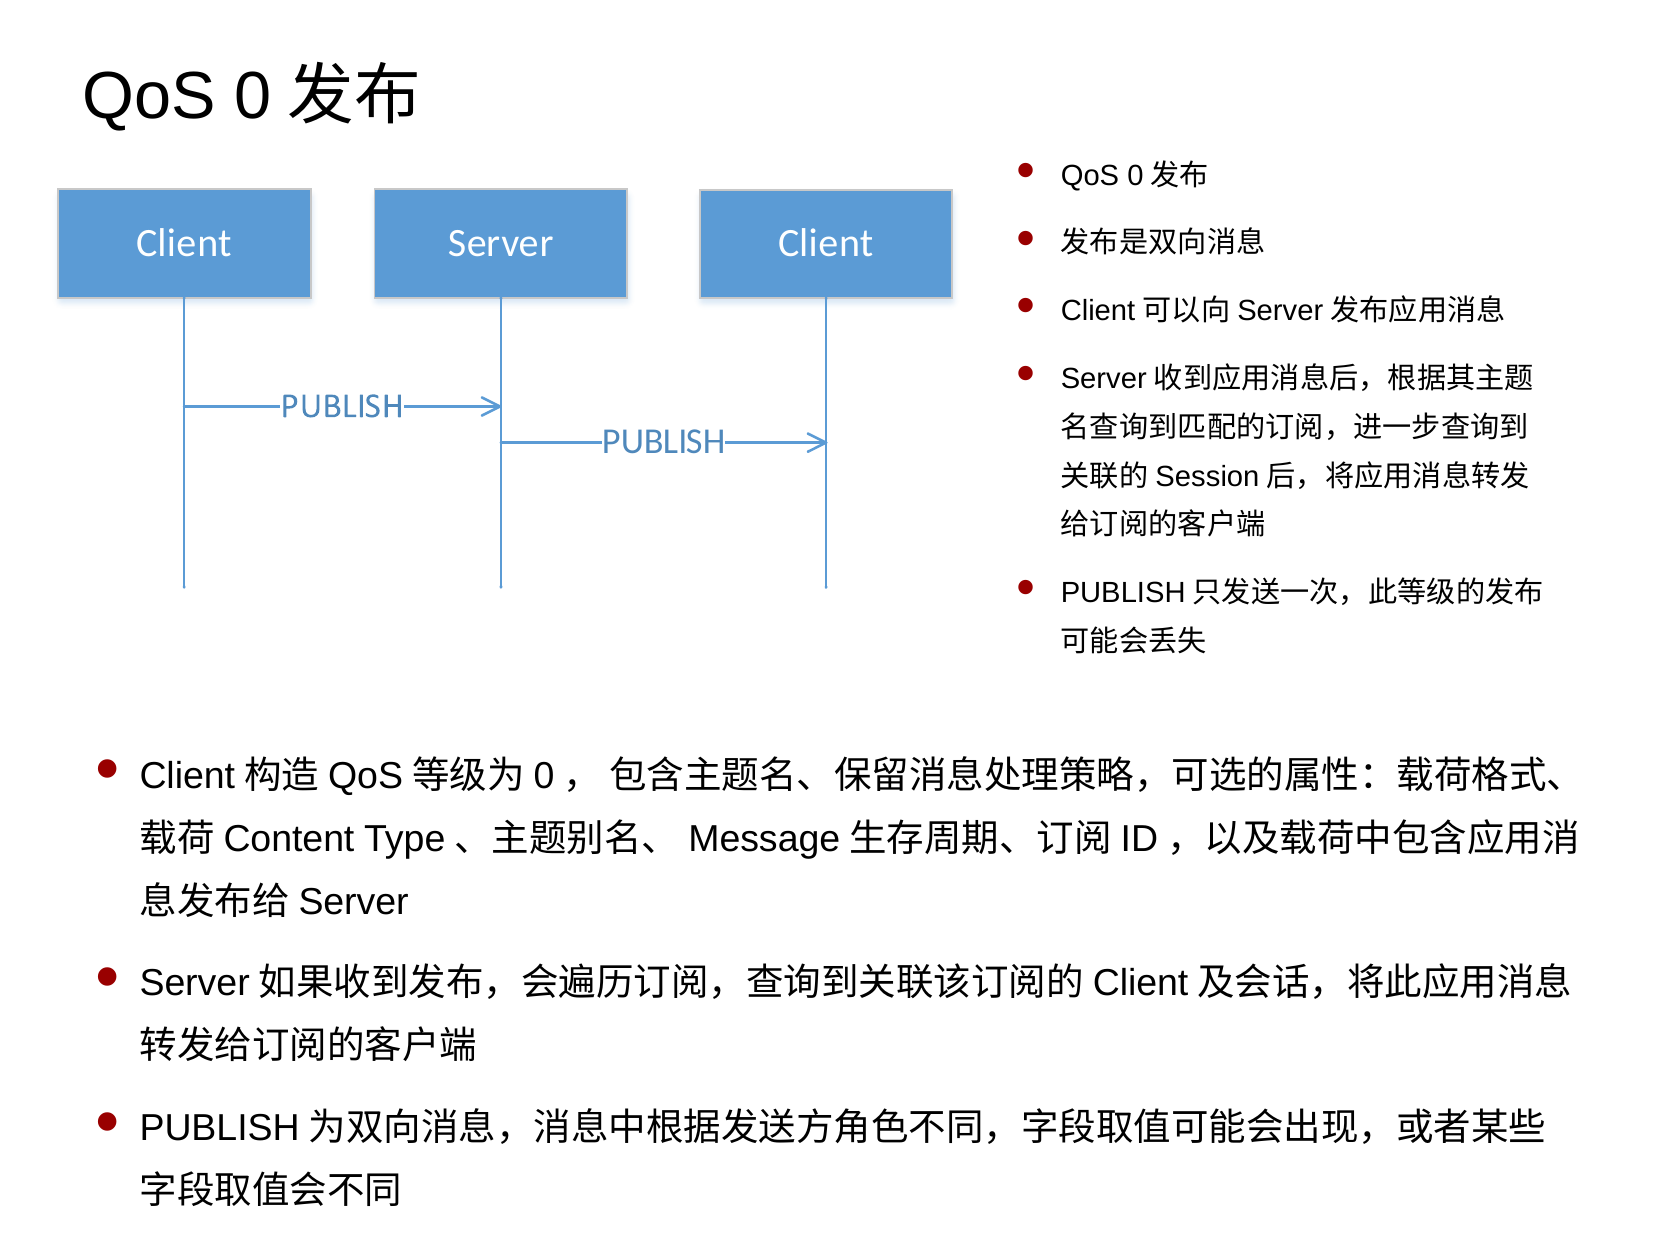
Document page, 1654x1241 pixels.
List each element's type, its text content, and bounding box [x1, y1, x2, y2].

picture [47, 182, 963, 589]
text_box Client构造QoS等级为0， 包含主题名、保留消息处理策略，可选的属性：载荷格式、载荷Content Type、主题别名、Message生存周期、订阅ID，以及载荷中包含应用消息发布给Server Server如果收到发布，会遍历订阅，查询到关联该订阅的Client及会话，将此应用消息转发给订阅的客户端 PUBLISH为双向消息，消息中根据发送方角色不同，字段取值可能会出现，或者某些字段取值会不同 [82, 726, 1595, 1199]
title QoS 0发布 [82, 28, 1571, 160]
text_box QoS 0发布 发布是双向消息 Client可以向Server发布应用消息 Server收到应用消息后，根据其主题名查询到匹配的订阅，进一步查询到关联的Session后，将应用消息转发给订阅的客户端 PUBLISH只发送一次，此等级的发布可能会丢失 [1003, 135, 1571, 666]
